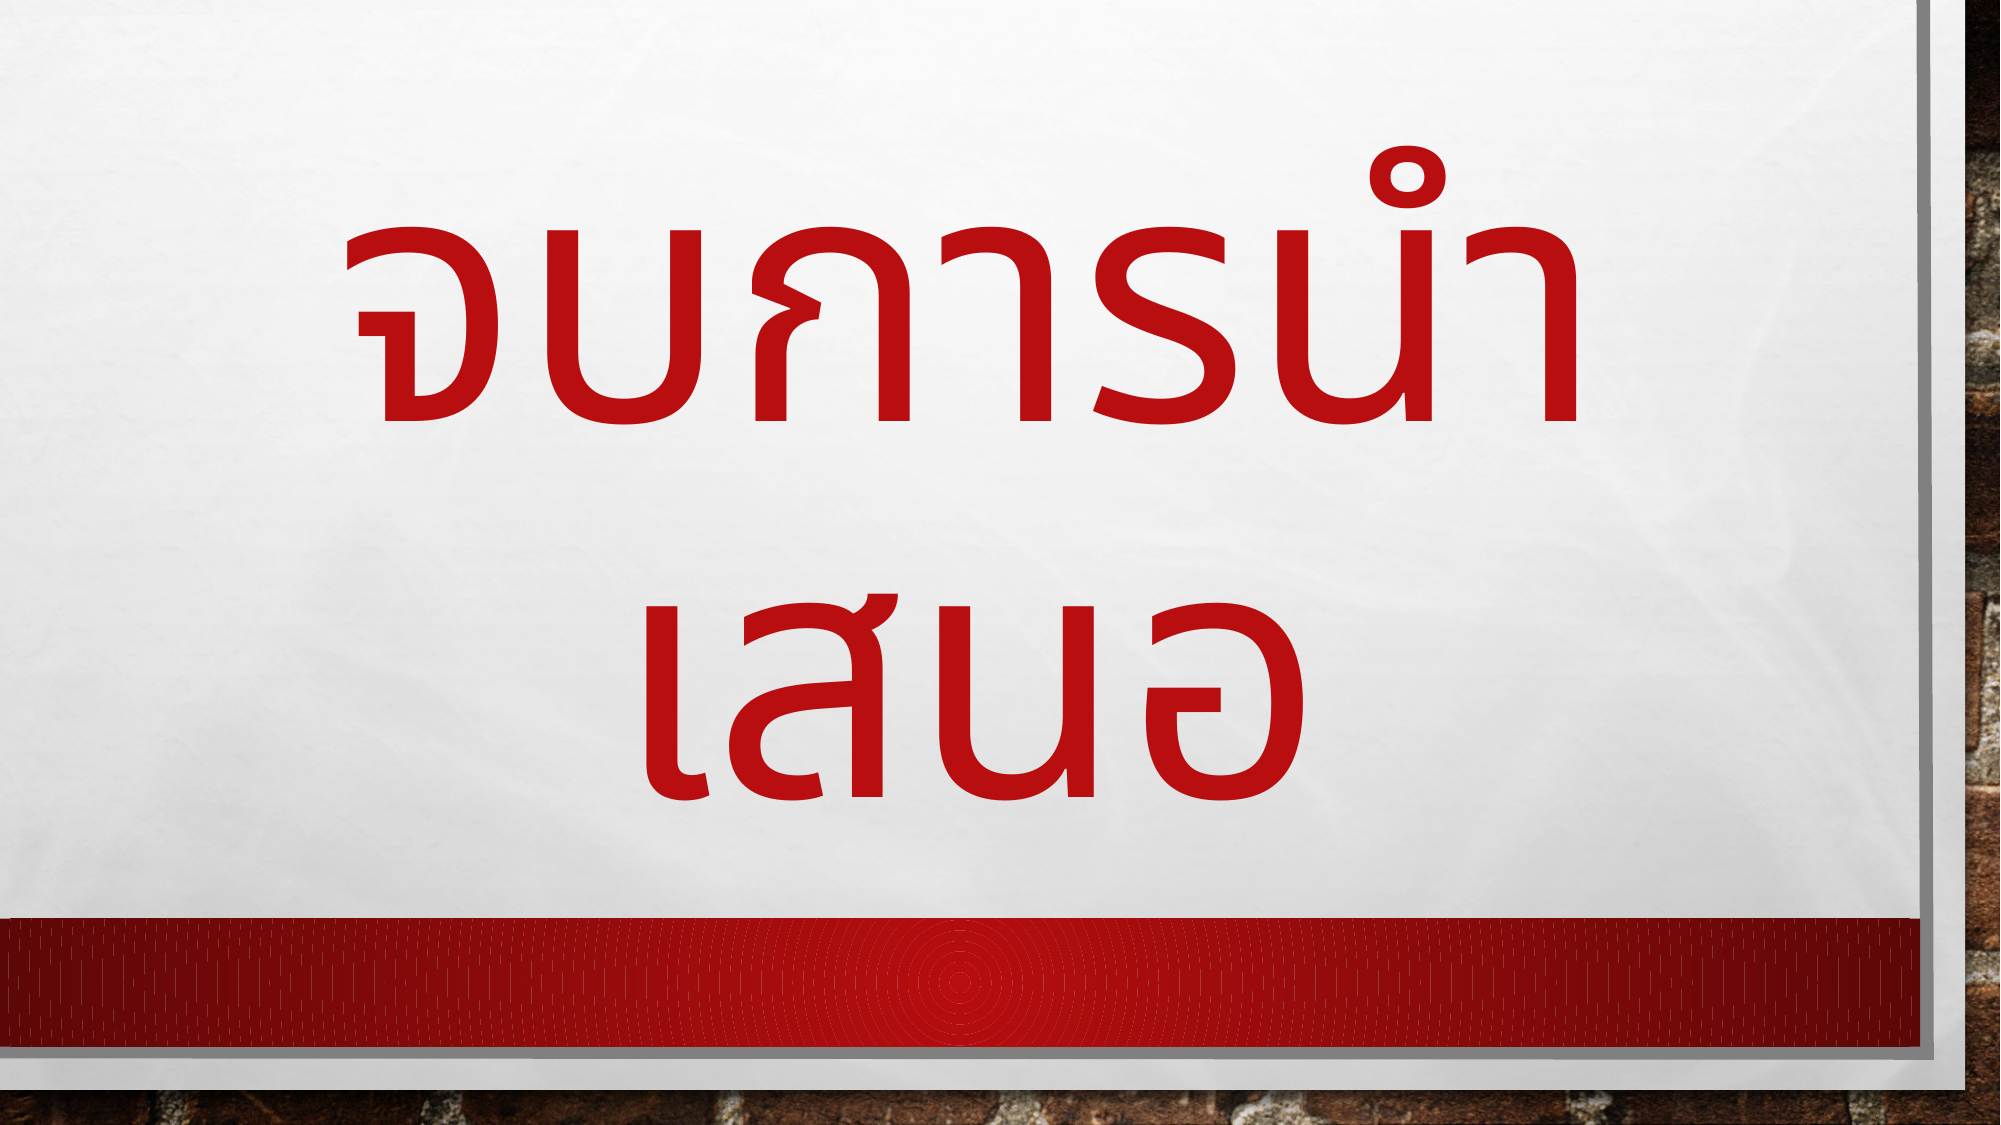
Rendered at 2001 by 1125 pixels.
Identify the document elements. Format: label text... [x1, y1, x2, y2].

picture [0, 0, 2000, 1125]
title จบการนำเสนอ [112, 112, 1827, 882]
